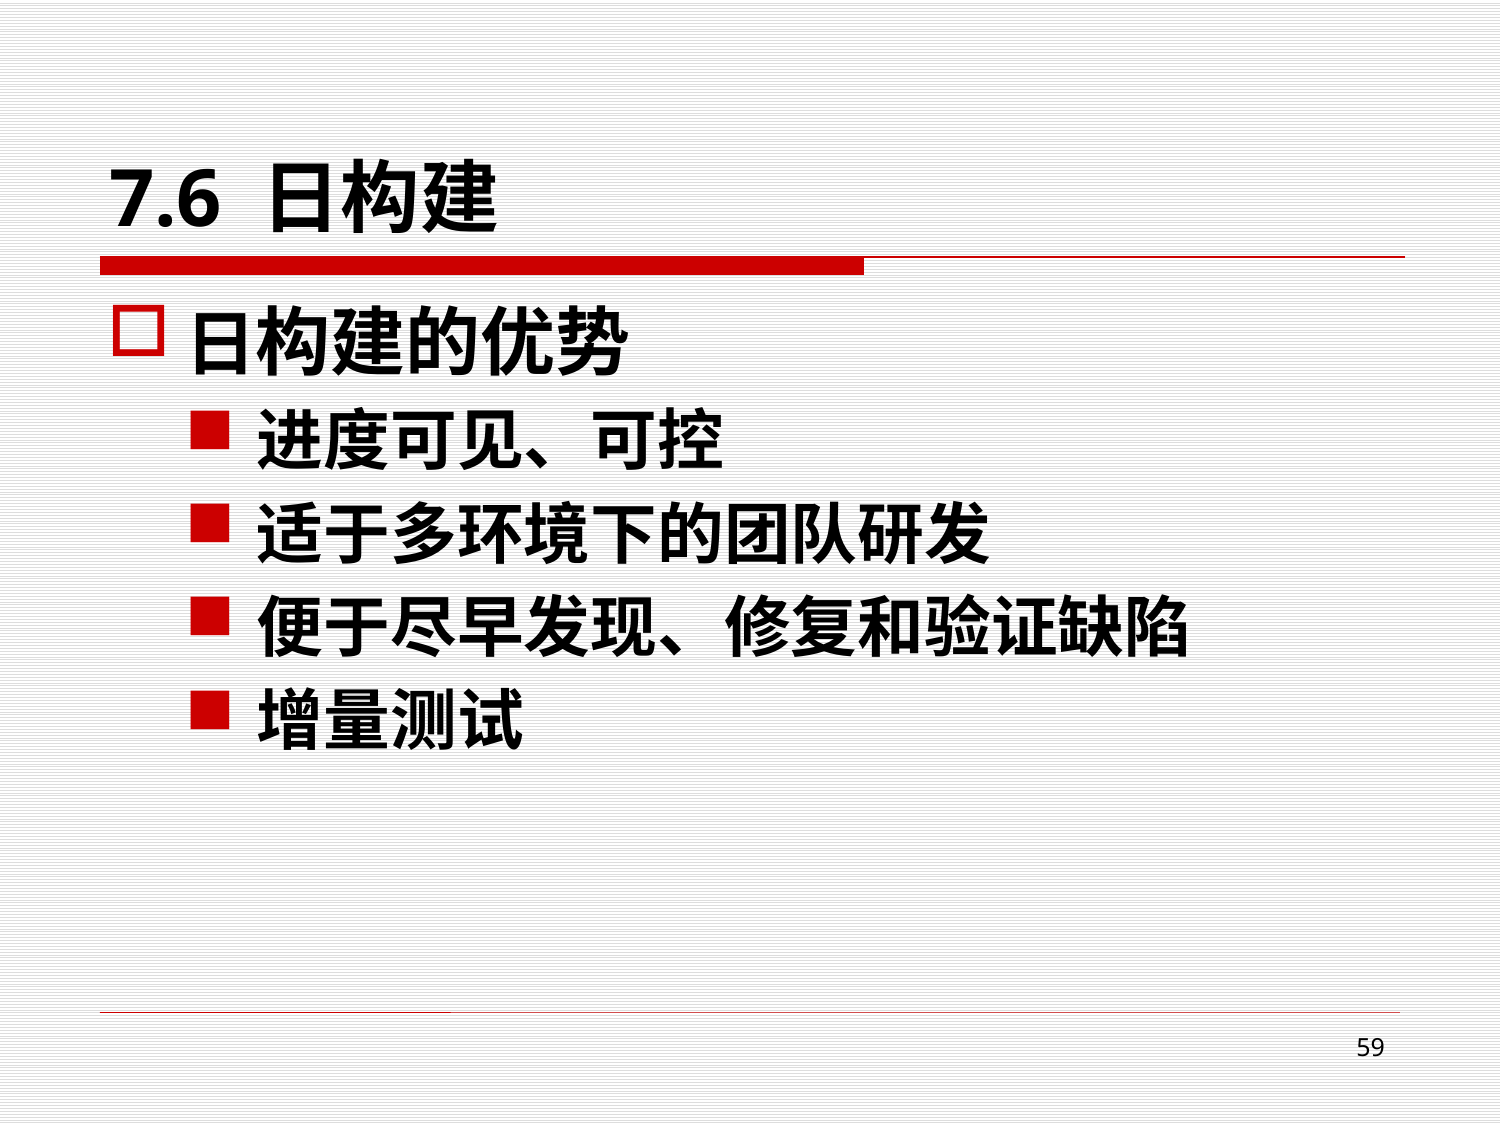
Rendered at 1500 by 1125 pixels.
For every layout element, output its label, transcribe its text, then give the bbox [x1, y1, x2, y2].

slide_number 59 [1074, 1024, 1401, 1103]
list 日构建的优势 进度可见、可控 适于多环境下的团队研发 便于尽早发现、修复和验证缺陷 增量测试 [92, 287, 1406, 988]
title 7.6 日构建 [94, 50, 1407, 250]
